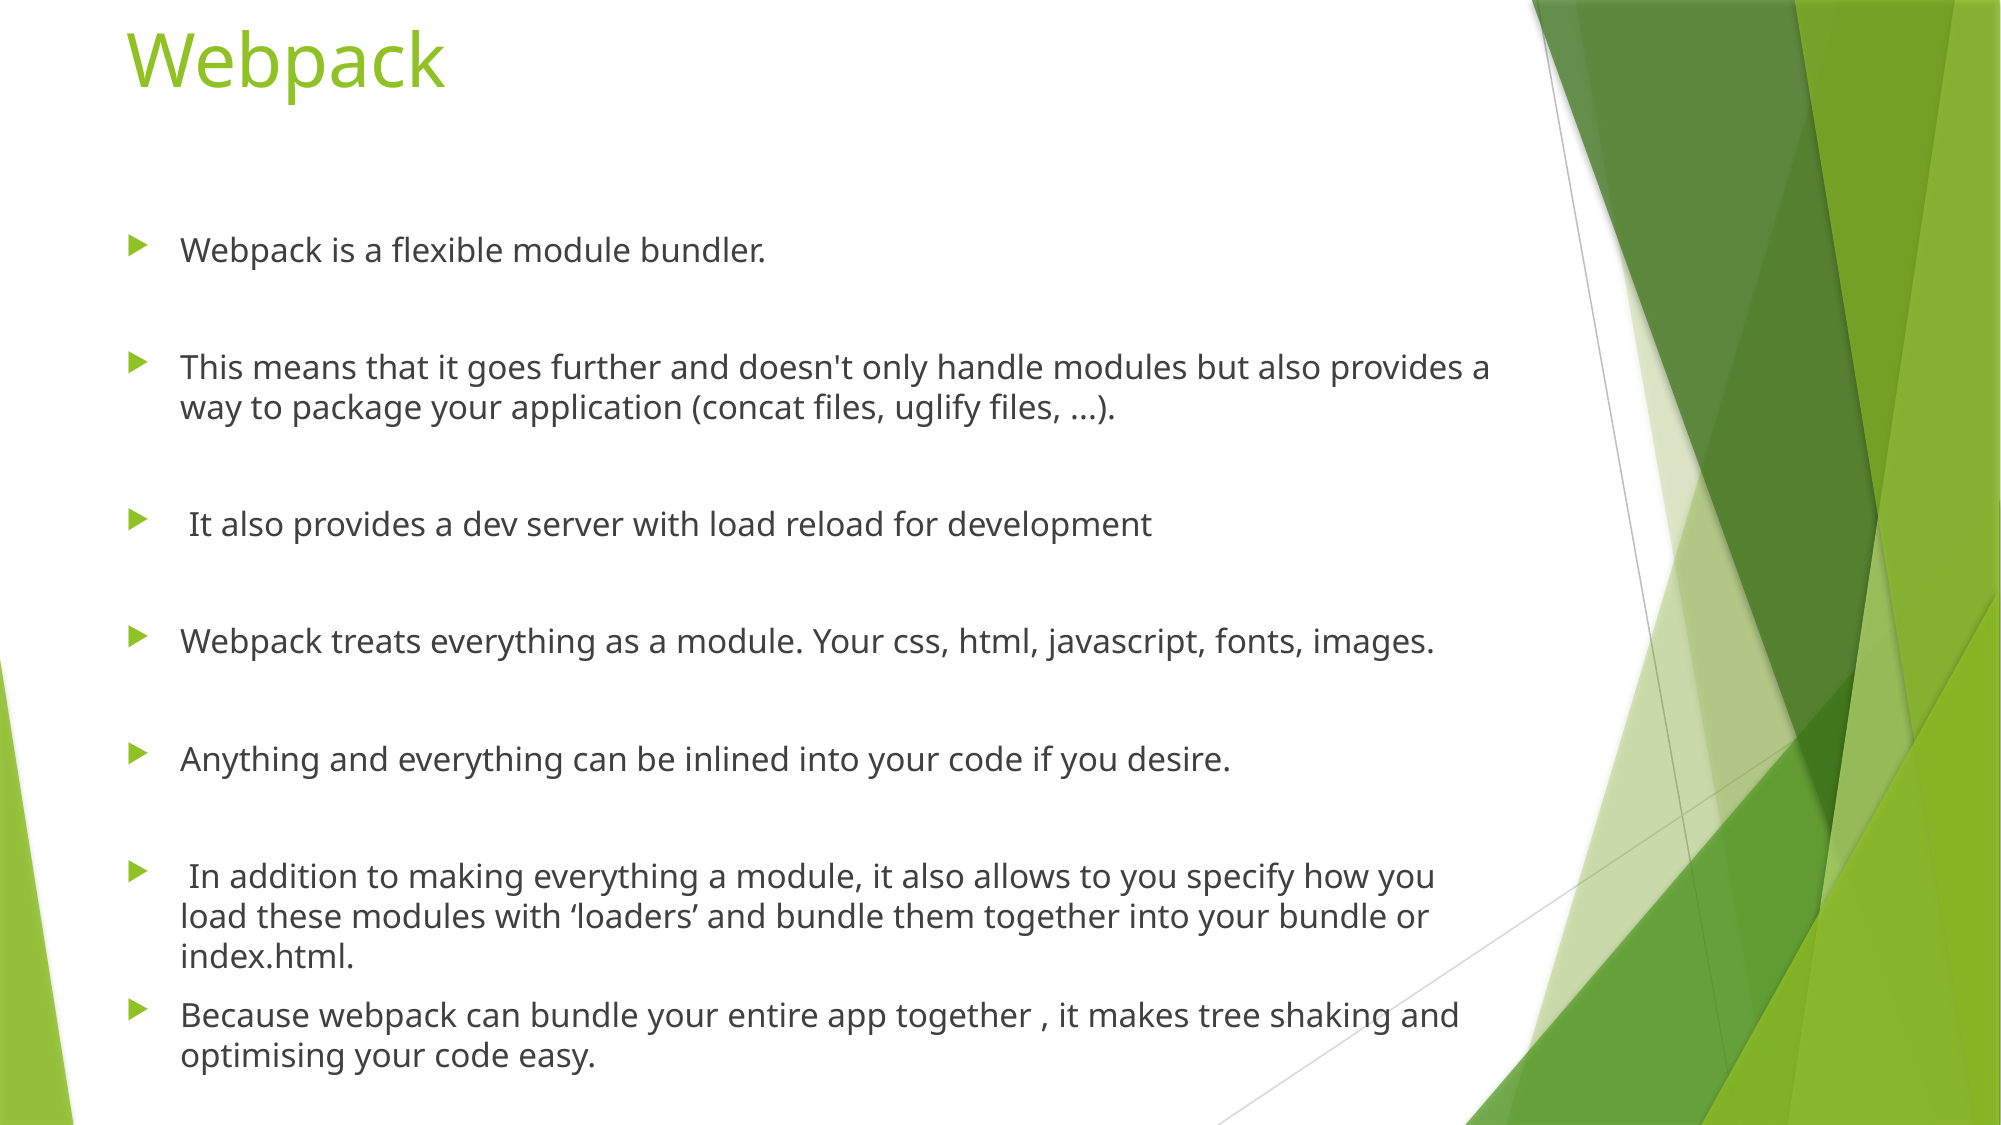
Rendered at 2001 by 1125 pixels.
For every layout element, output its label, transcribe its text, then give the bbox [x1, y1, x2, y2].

list Webpack is a flexible module bundler. This means that it goes further and doesn't only handle modules but also provides a way to package your application (concat files, uglify files, ...). It also provides a dev server with load reload for development Webpack treats everything as a module. Your css, html, javascript, fonts, images. Anything and everything can be inlined into your code if you desire. In addition to making everything a module, it also allows to you specify how you load these modules with ‘loaders’ and bundle them together into your bundle or index.html. Because webpack can bundle your entire app together , it makes tree shaking and optimising your code easy. [111, 221, 1522, 1084]
title Webpack [111, 4, 1522, 159]
